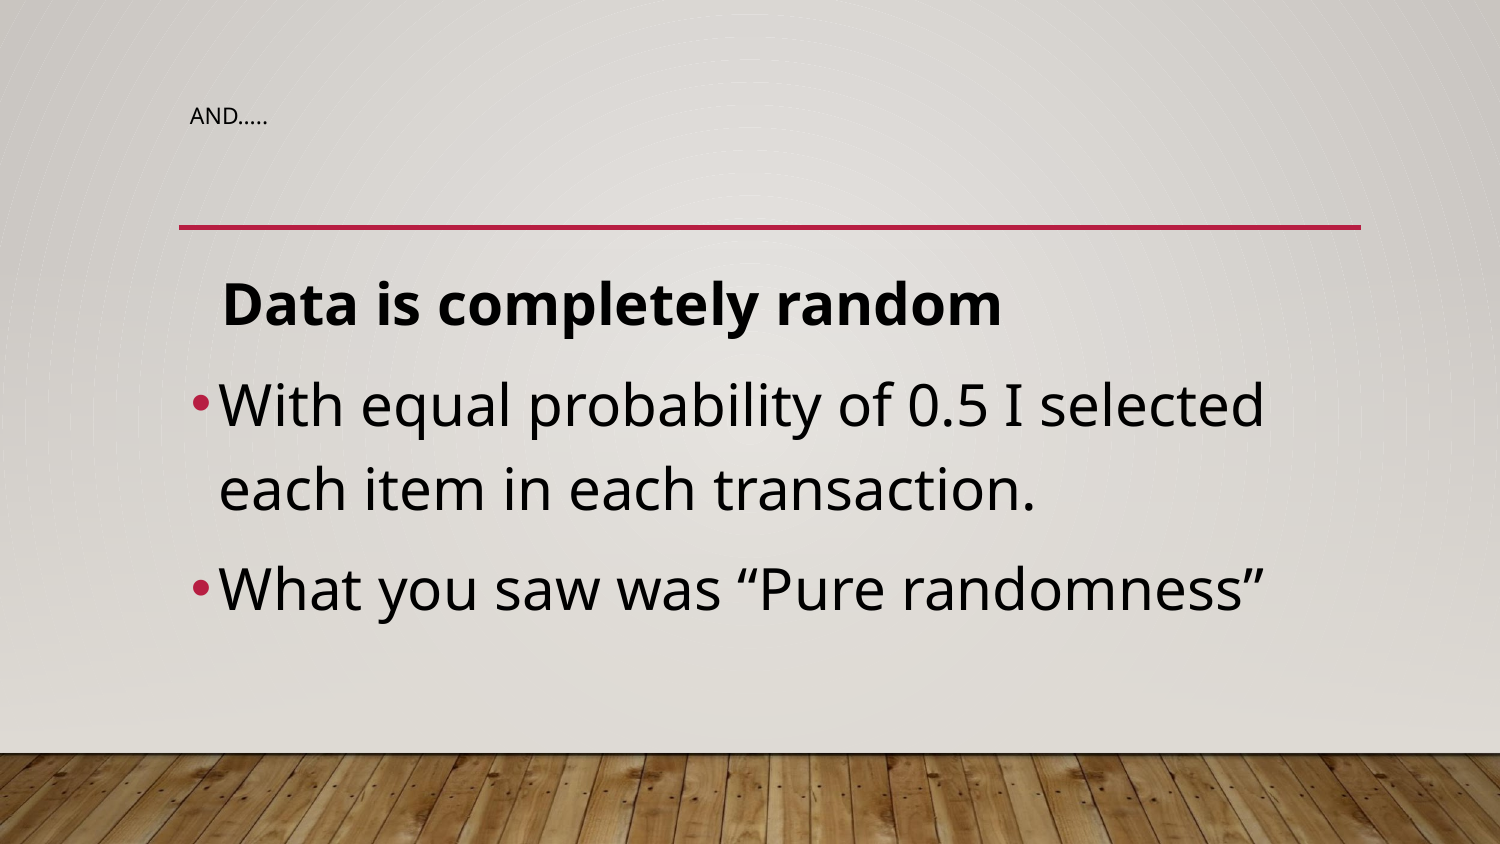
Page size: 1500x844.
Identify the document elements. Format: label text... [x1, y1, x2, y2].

list Data is completely random With equal probability of 0.5 I selected each item in each transaction. What you saw was “Pure randomness” [178, 247, 1361, 673]
title AND….. [178, 98, 1361, 229]
picture [0, 753, 1500, 844]
